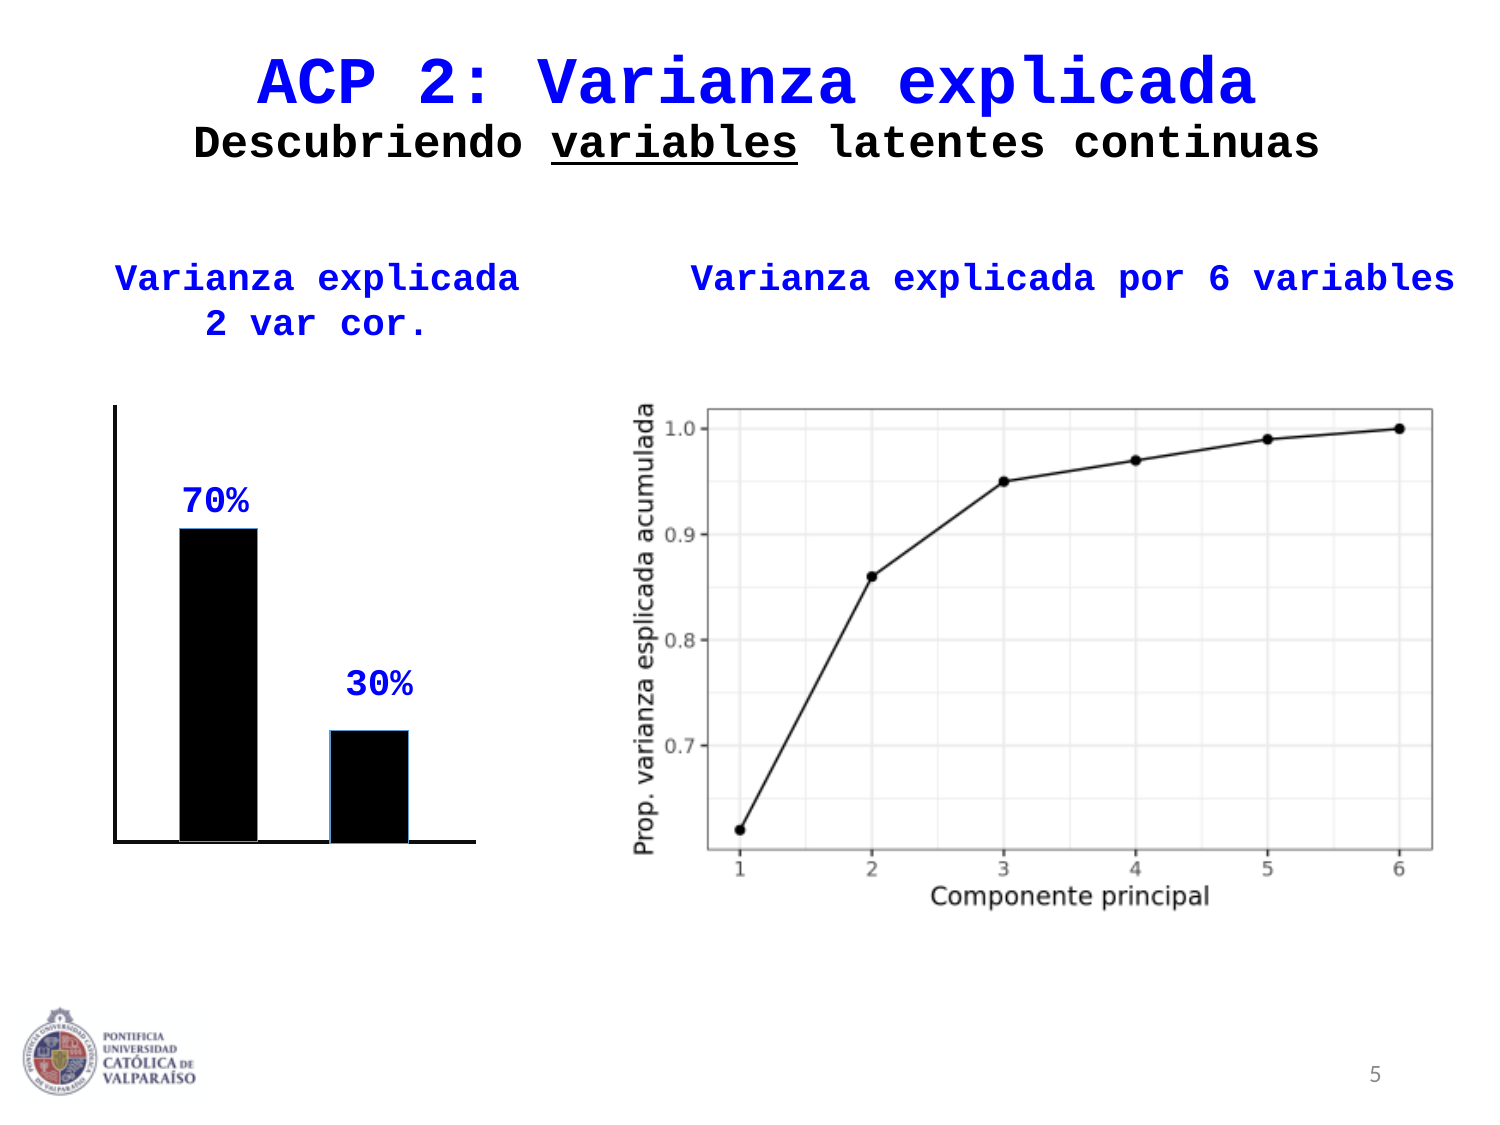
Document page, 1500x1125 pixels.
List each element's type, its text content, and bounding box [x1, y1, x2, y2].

text_box Varianza explicada 2 var cor. [99, 245, 535, 351]
text_box [329, 730, 409, 841]
text_box 30% [330, 650, 428, 710]
text_box 70% [166, 467, 264, 528]
picture [17, 1004, 207, 1104]
text_box ACP 2: Varianza explicada Descubriendo variables latentes continuas [39, 38, 1475, 175]
text_box [179, 528, 258, 841]
text_box Varianza explicada por 6 variables [675, 245, 1471, 306]
picture [625, 400, 1442, 920]
